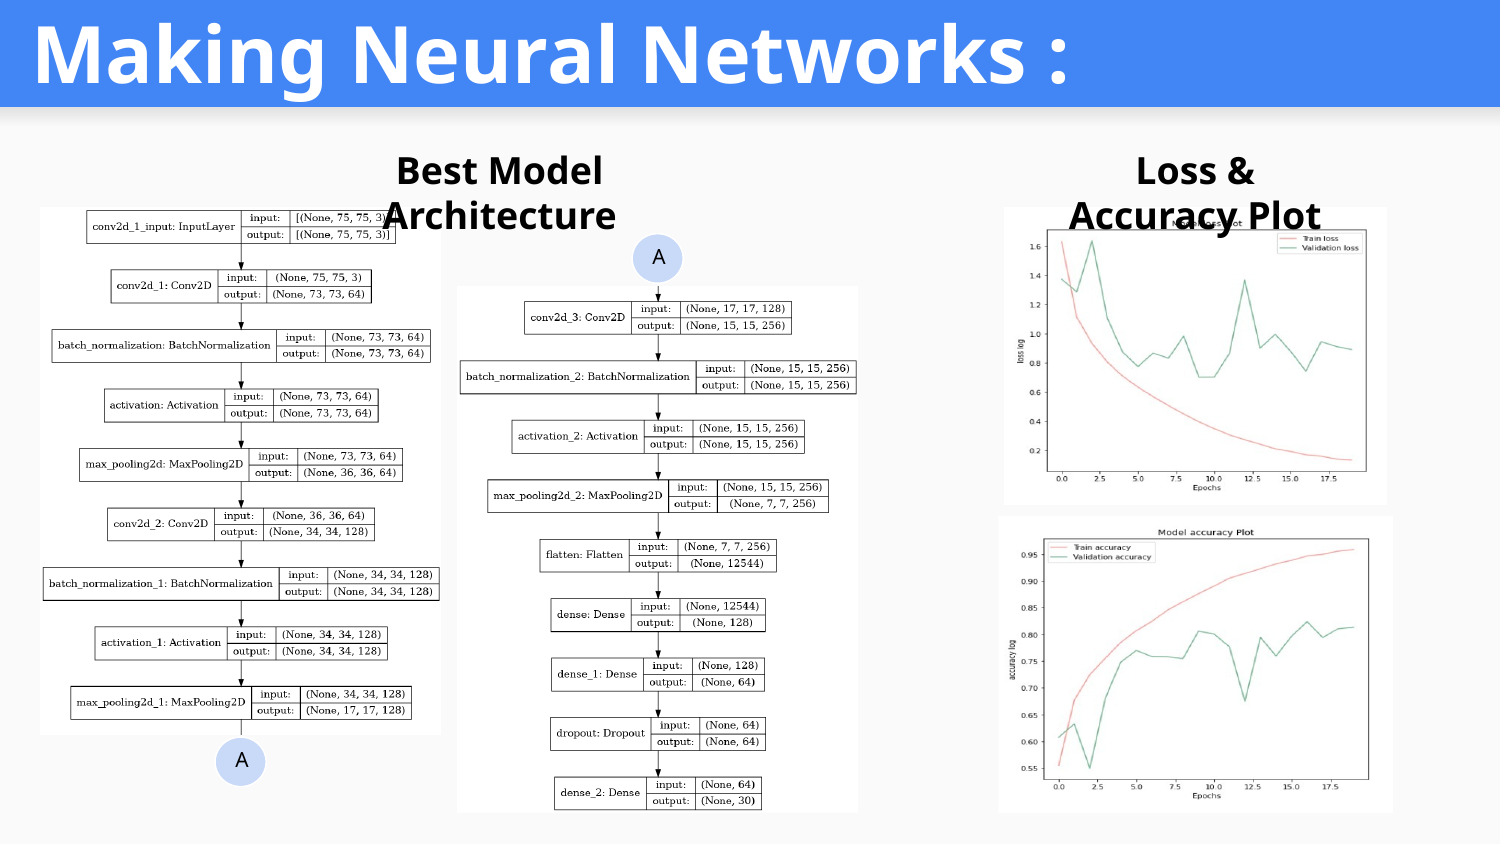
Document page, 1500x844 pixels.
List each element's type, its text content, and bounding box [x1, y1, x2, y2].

text_box Loss & Accuracy Plot [1038, 131, 1353, 206]
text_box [631, 230, 684, 287]
picture [1003, 207, 1388, 505]
picture [39, 207, 442, 735]
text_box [214, 733, 267, 790]
picture [998, 515, 1394, 813]
picture [456, 285, 859, 813]
text_box Best Model Architecture [285, 131, 715, 252]
title Making Neural Networks : [16, 2, 1464, 102]
